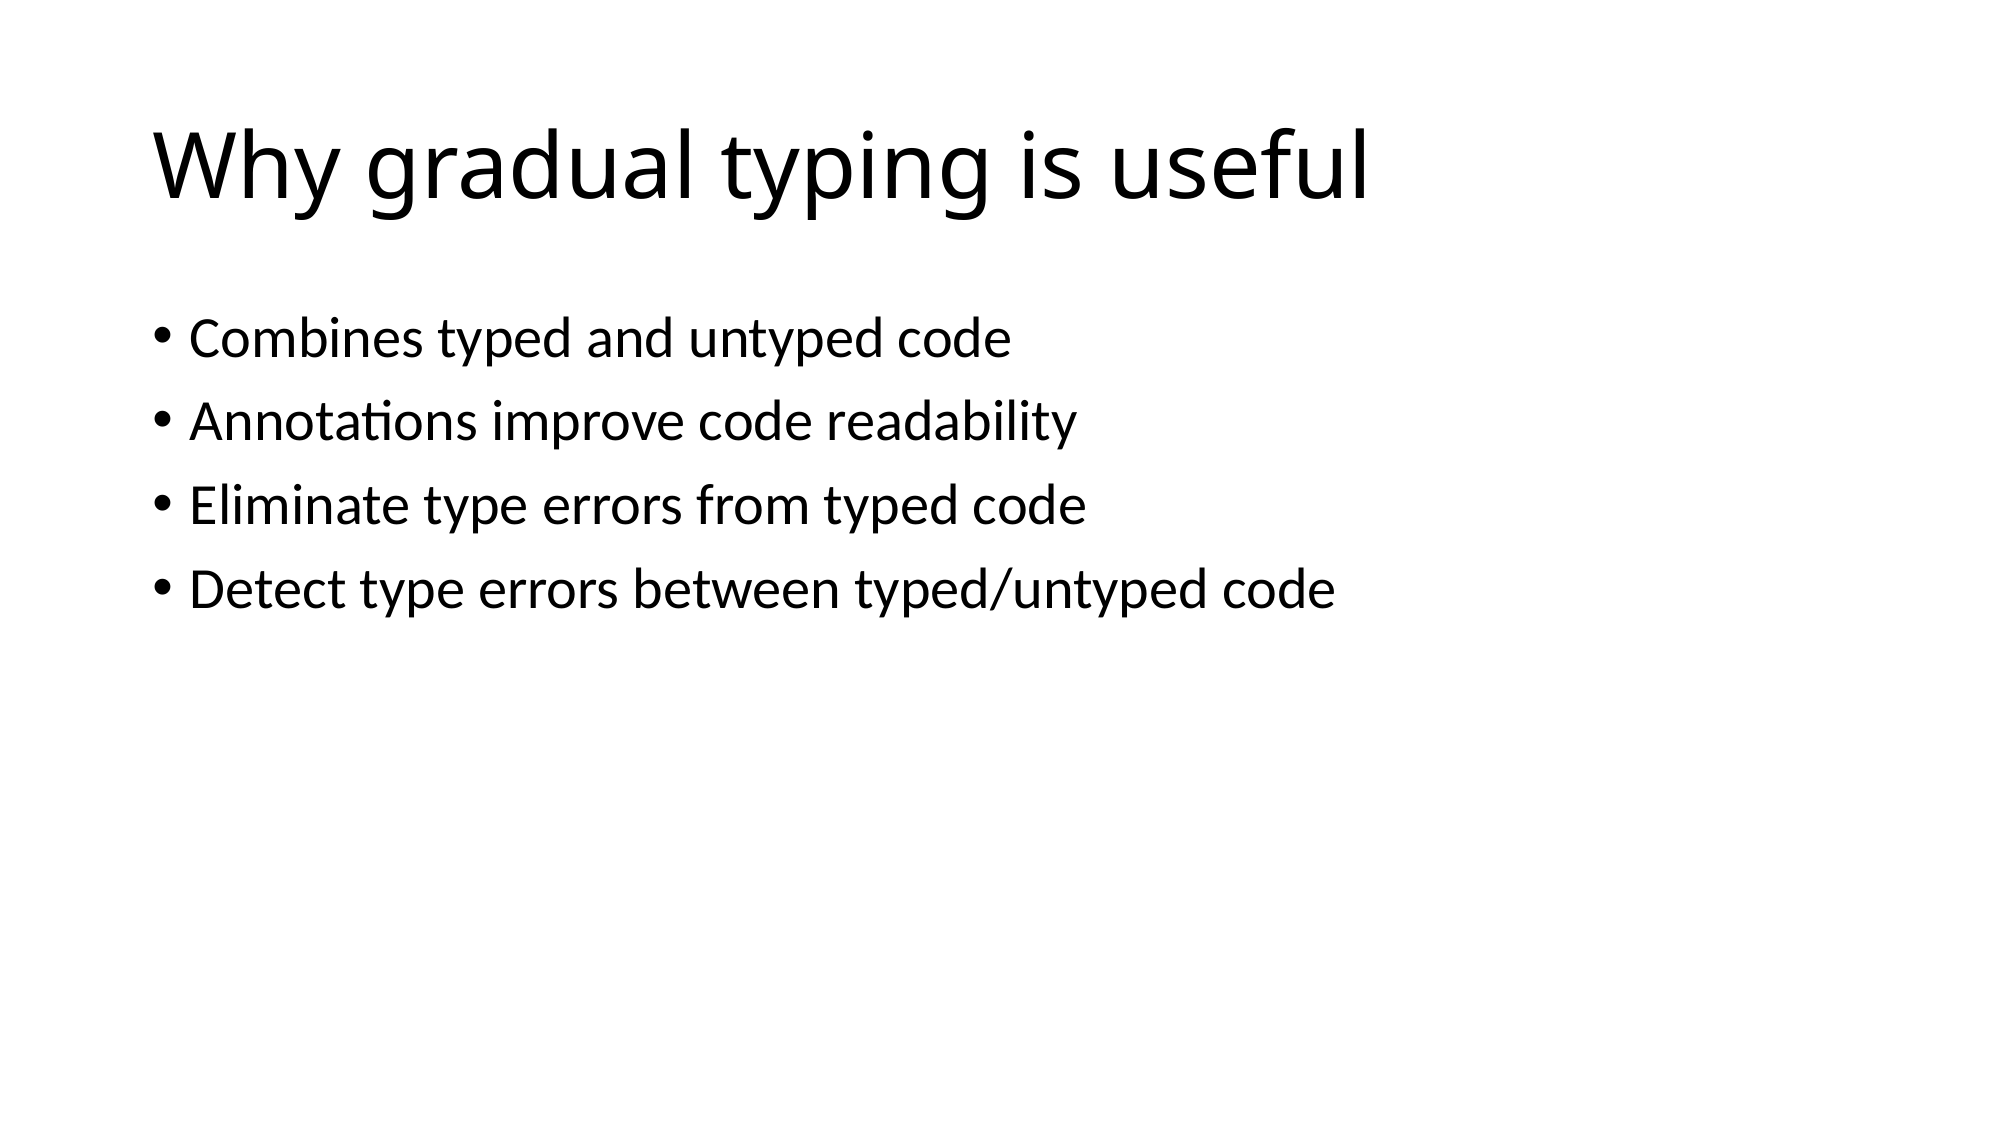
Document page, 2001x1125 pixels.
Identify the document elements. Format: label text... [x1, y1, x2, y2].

list Combines typed and untyped code Annotations improve code readability Eliminate type errors from typed code Detect type errors between typed/untyped code [137, 299, 1863, 1014]
title Why gradual typing is useful [137, 59, 1863, 278]
